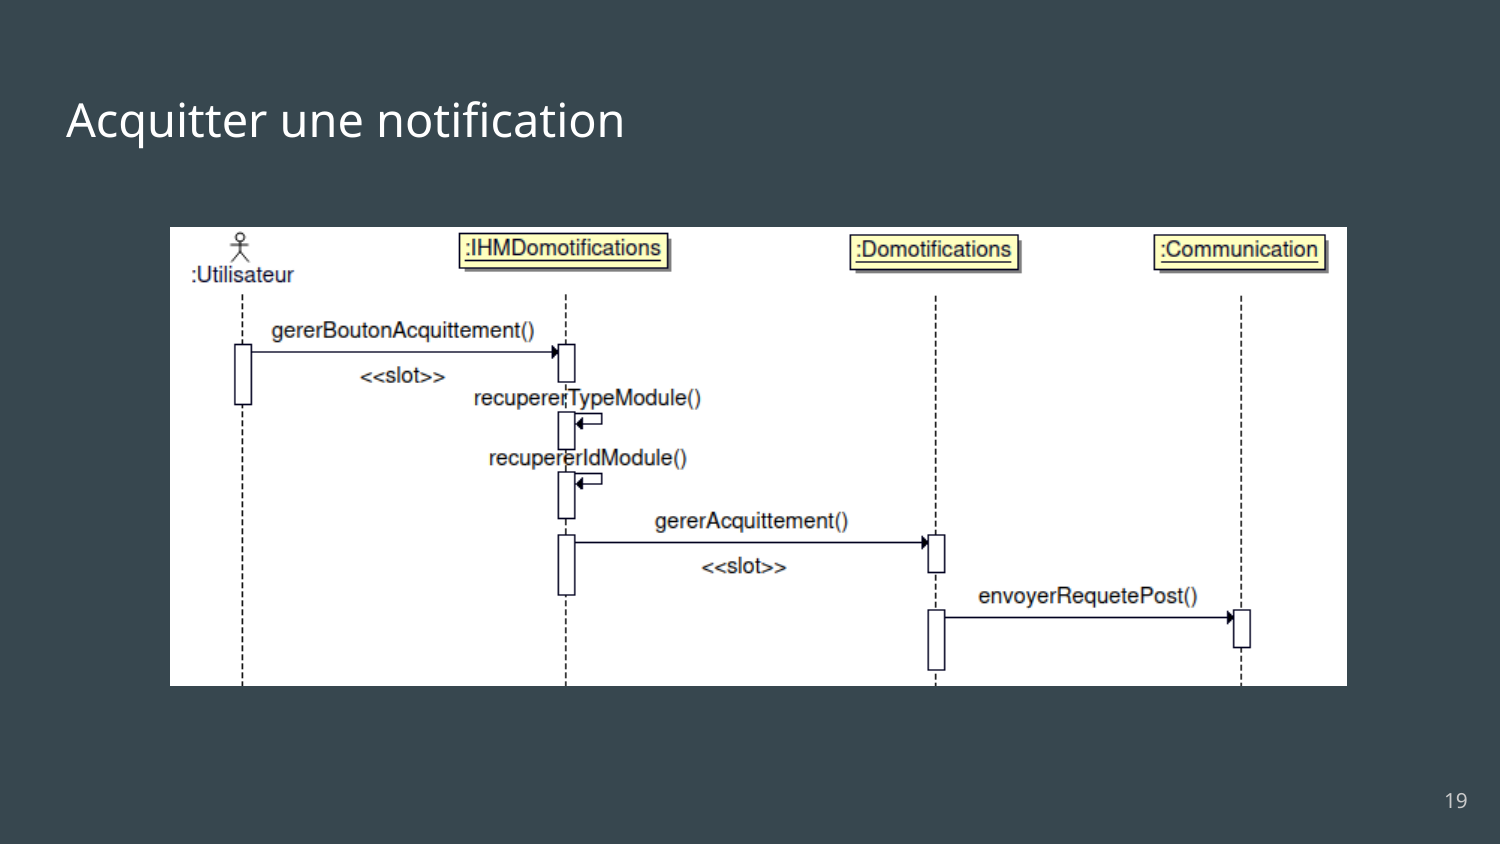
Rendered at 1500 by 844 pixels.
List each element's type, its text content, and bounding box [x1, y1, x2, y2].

slide_number ‹#› [1392, 767, 1483, 833]
title Acquitter une notification [51, 72, 1449, 167]
picture [170, 226, 1348, 687]
